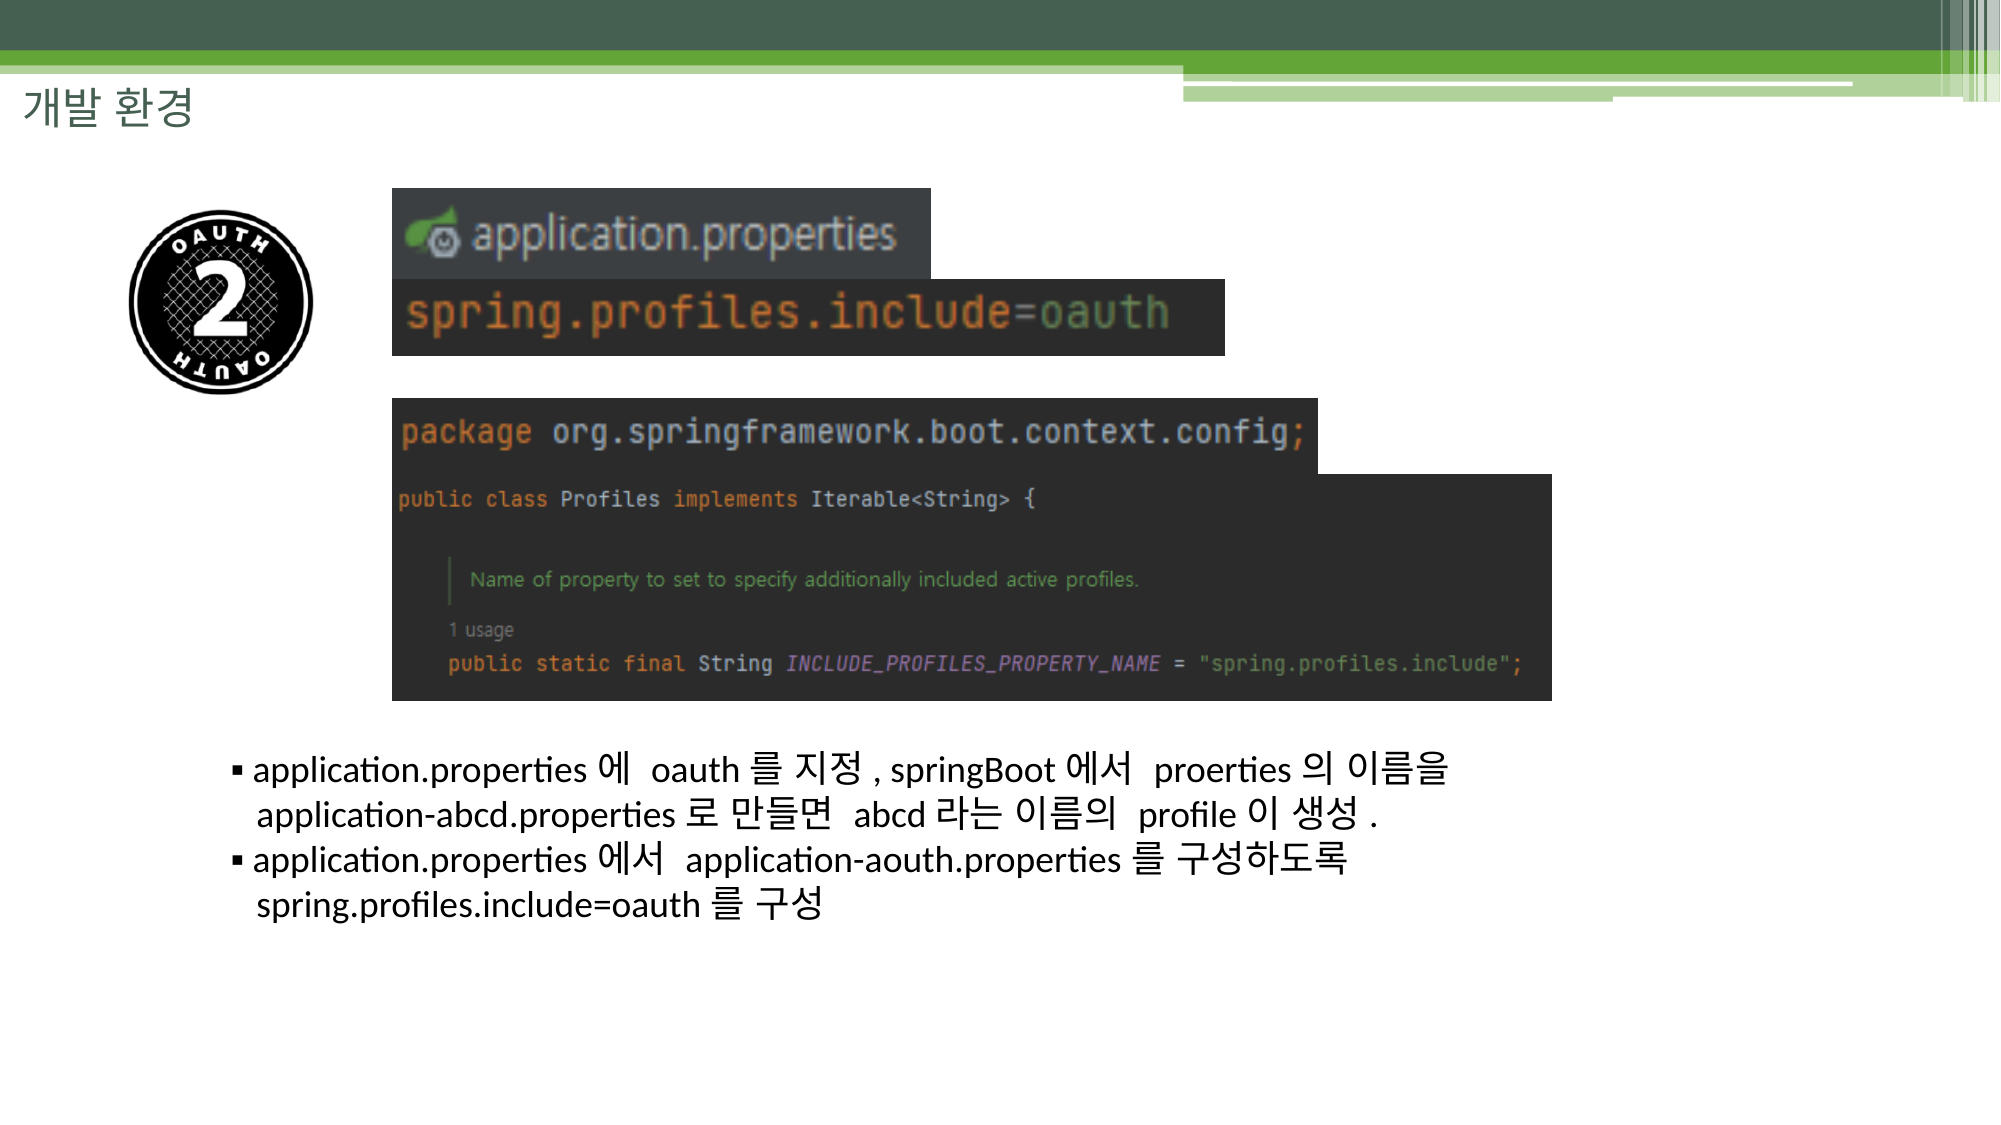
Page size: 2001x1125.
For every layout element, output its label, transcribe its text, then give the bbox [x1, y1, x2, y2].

picture [392, 398, 1552, 701]
list 개발 환경 [0, 73, 241, 156]
text_box ▪ application.properties에 oauth를 지정, springBoot에서 proerties의 이름을 application-abcd.properties로 만들면 abcd라는 이름의 profile이 생성. ▪ application.properties에서 application-aouth.properties를 구성하도록 spring.profiles.include=oauth를 구성 [216, 737, 1484, 933]
picture [392, 188, 1225, 356]
picture [103, 173, 336, 415]
